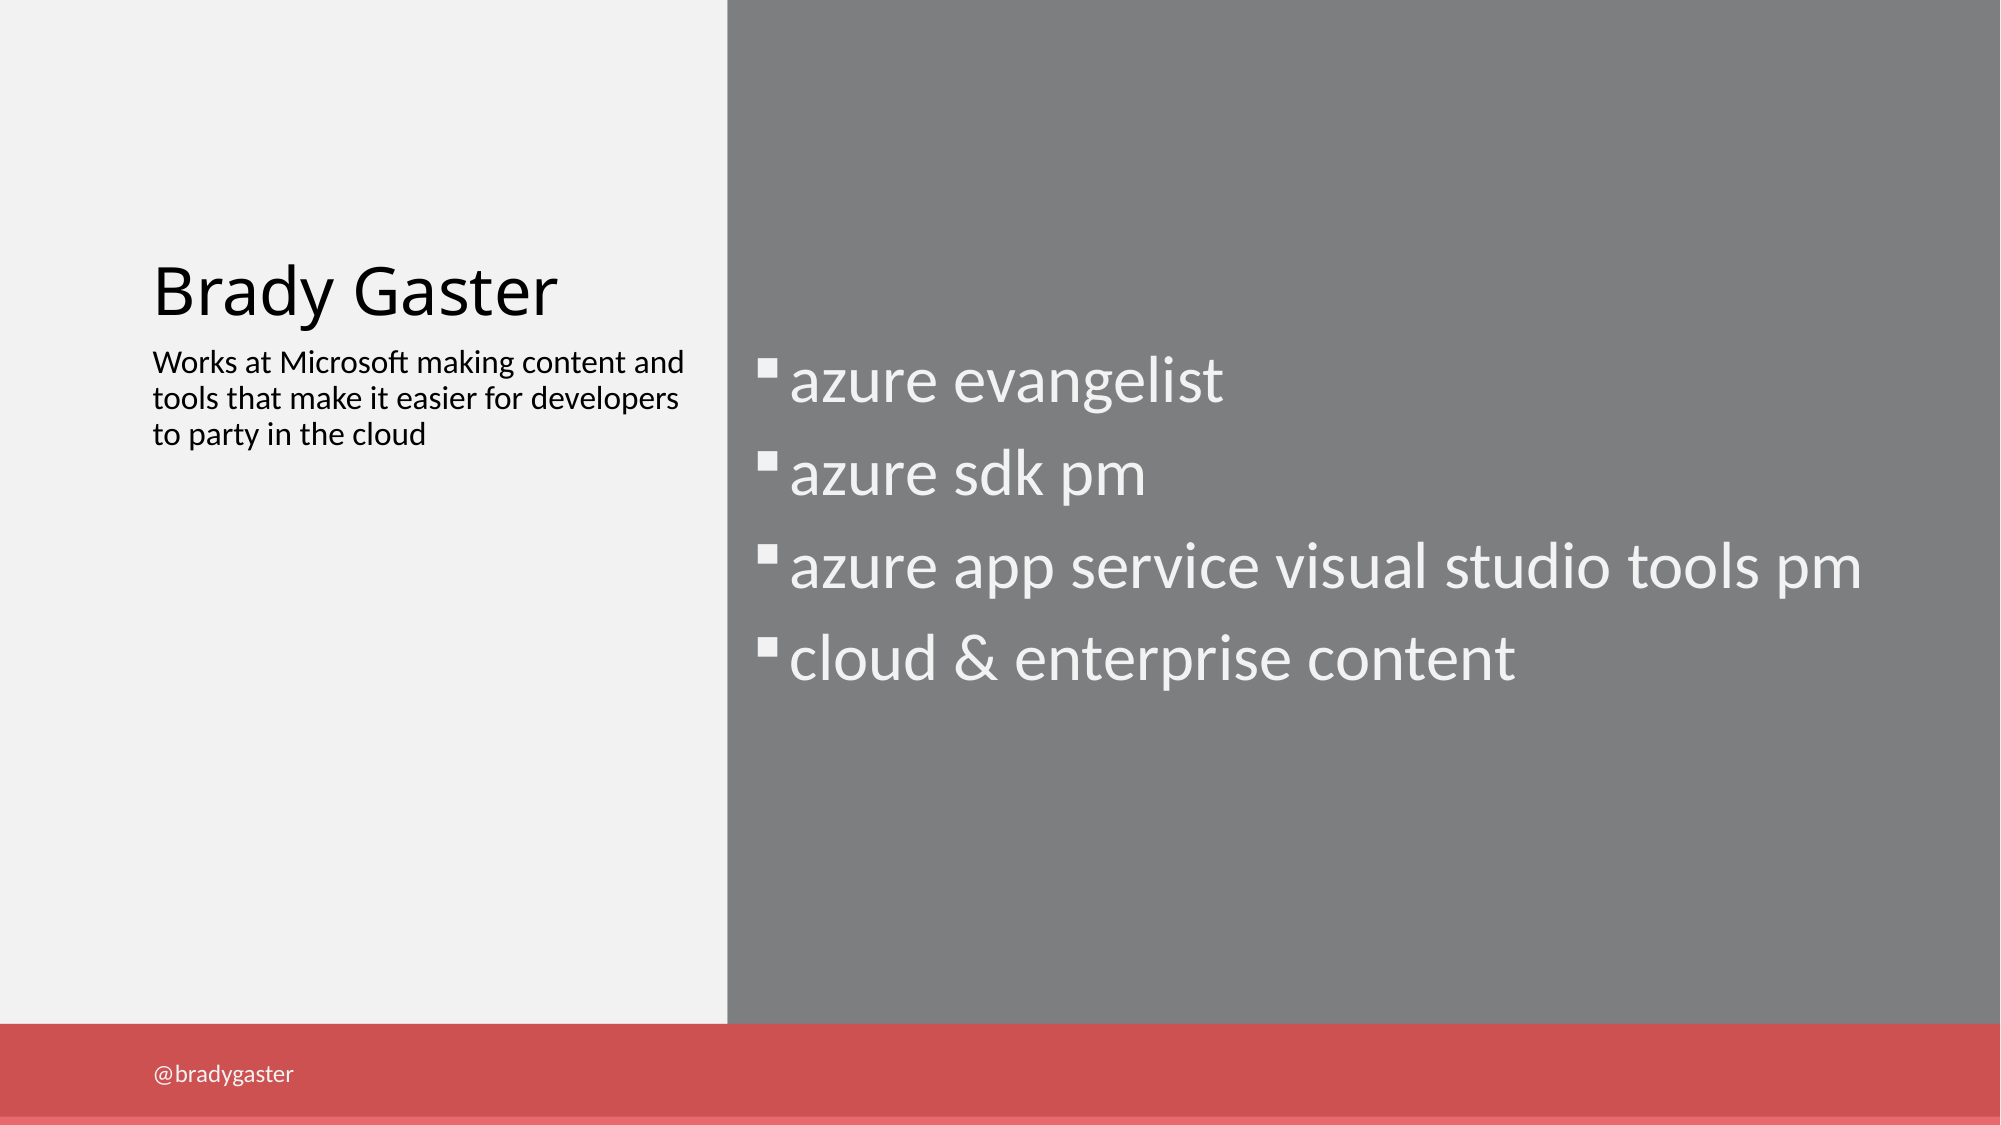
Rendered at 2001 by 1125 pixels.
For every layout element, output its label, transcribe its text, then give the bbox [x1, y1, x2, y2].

list Works at Microsoft making content and tools that make it easier for developers to party in the cloud [137, 337, 716, 963]
footer @bradygaster [137, 1042, 813, 1103]
picture [0, 0, 2001, 1125]
list azure evangelist azure sdk pm azure app service visual studio tools pm cloud & enterprise content [737, 337, 1903, 962]
title Brady Gaster [137, 75, 716, 337]
